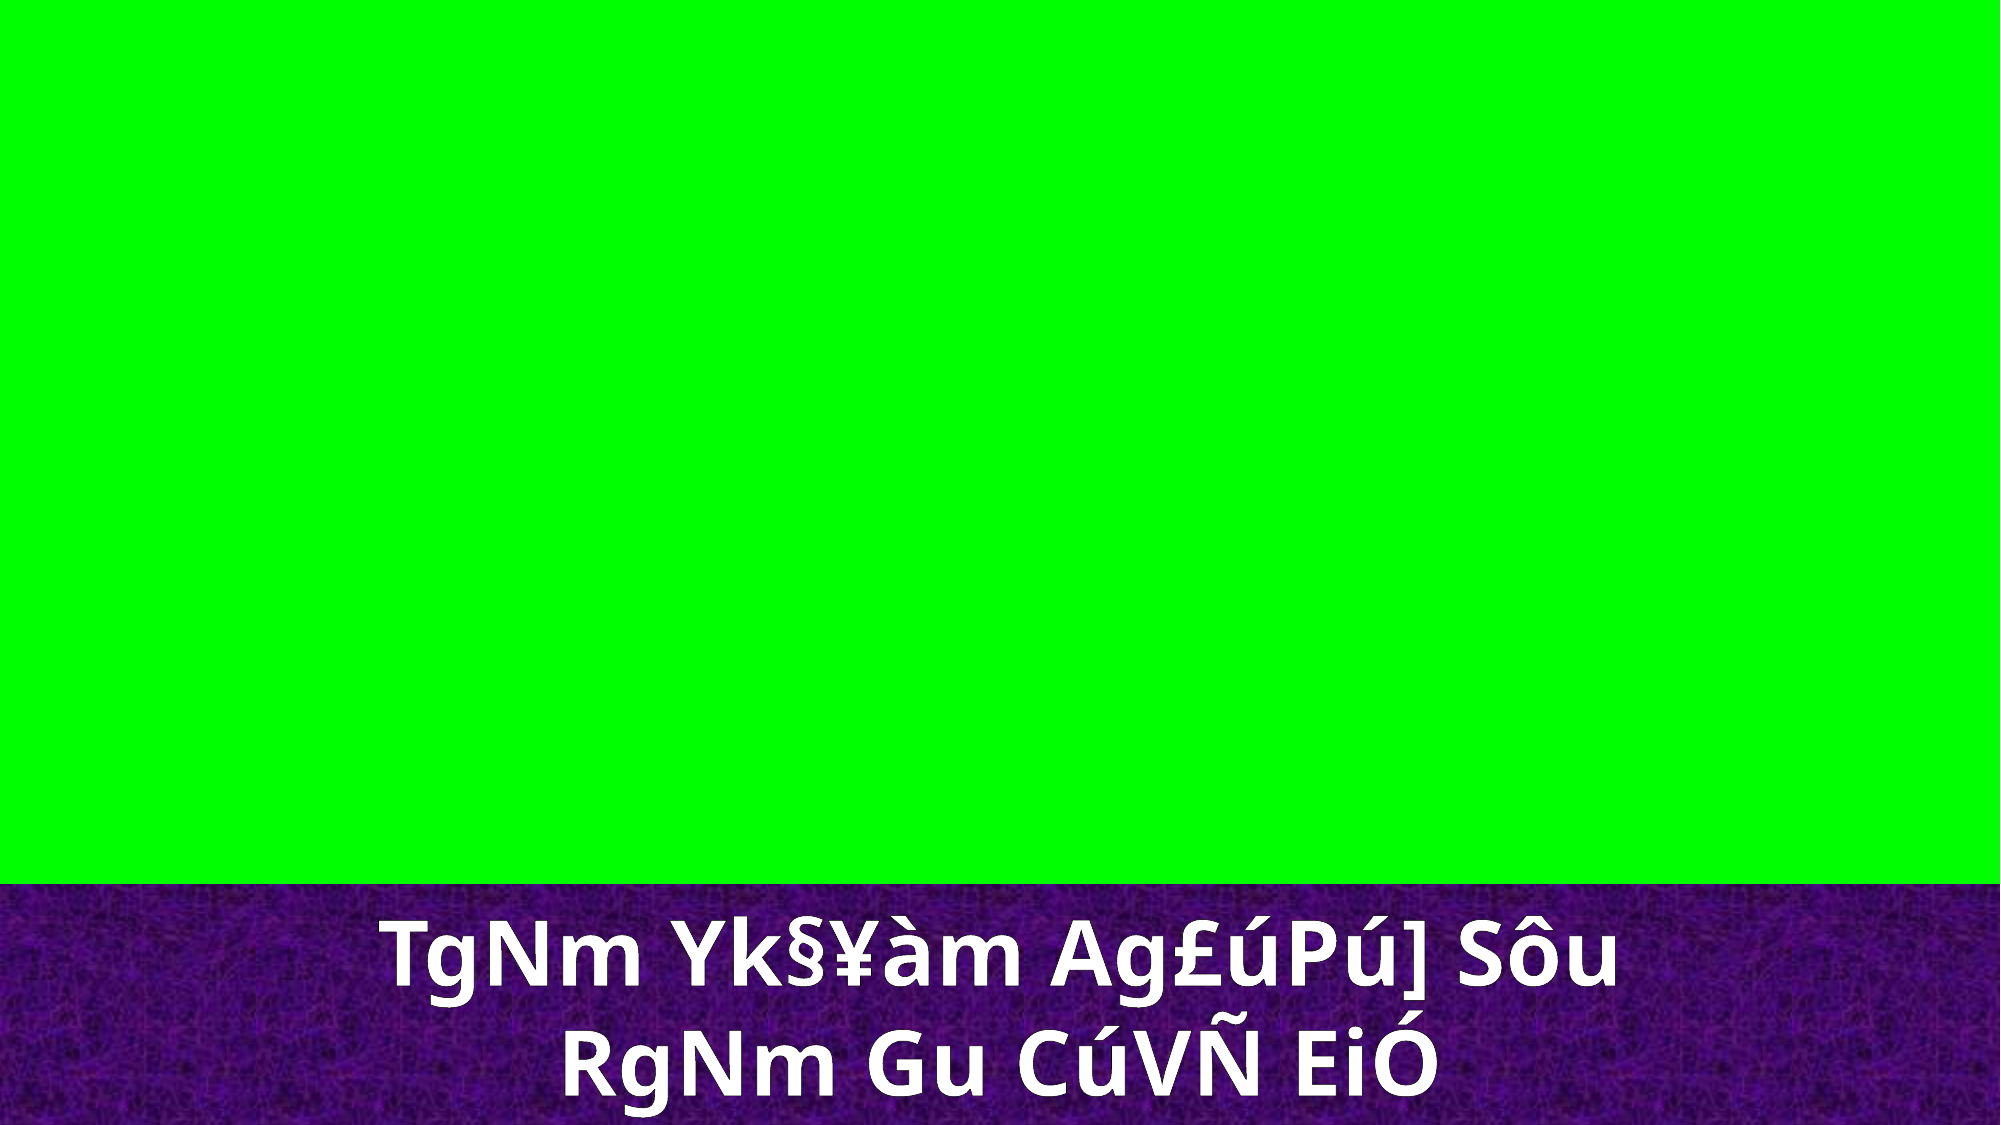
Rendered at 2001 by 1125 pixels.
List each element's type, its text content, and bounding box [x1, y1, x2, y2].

text_box TgNm Yk§¥àm Ag£úPú] Sôu RgNm Gu CúVÑ EiÓ [0, 886, 2000, 1122]
